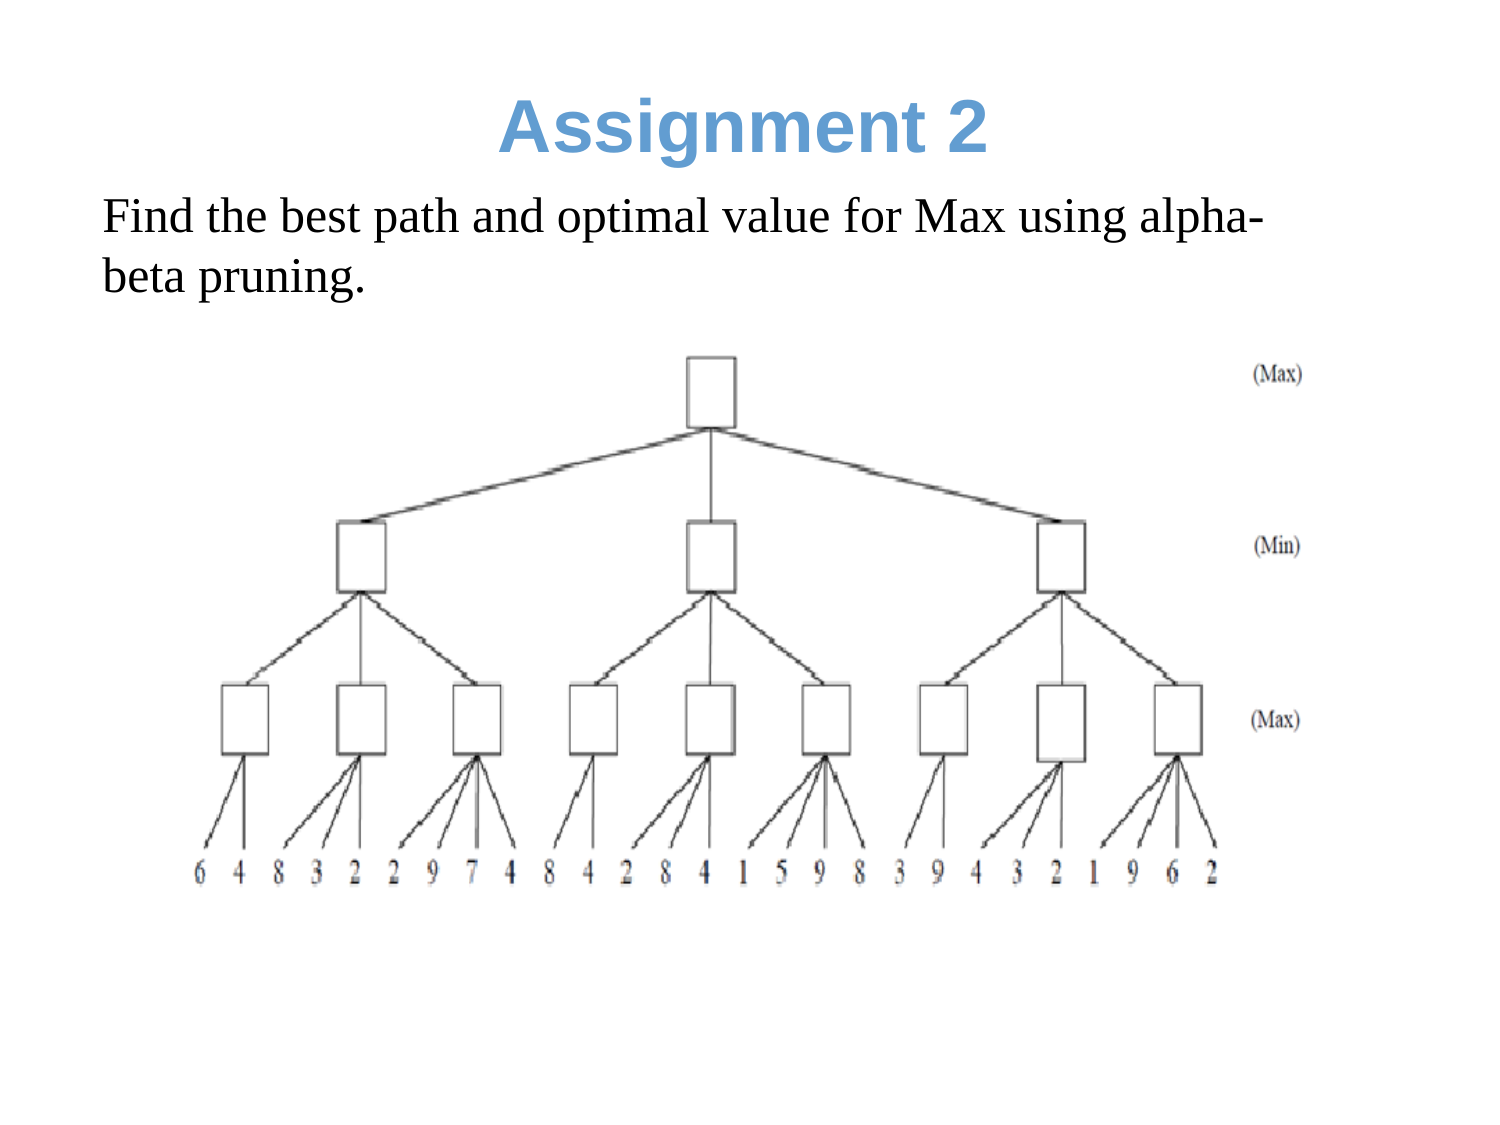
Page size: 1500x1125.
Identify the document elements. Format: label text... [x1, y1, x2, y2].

title Assignment 2 [62, 37, 1425, 175]
text_box Find the best path and optimal value for Max using alpha-beta pruning. [87, 174, 1363, 310]
picture [179, 351, 1313, 901]
